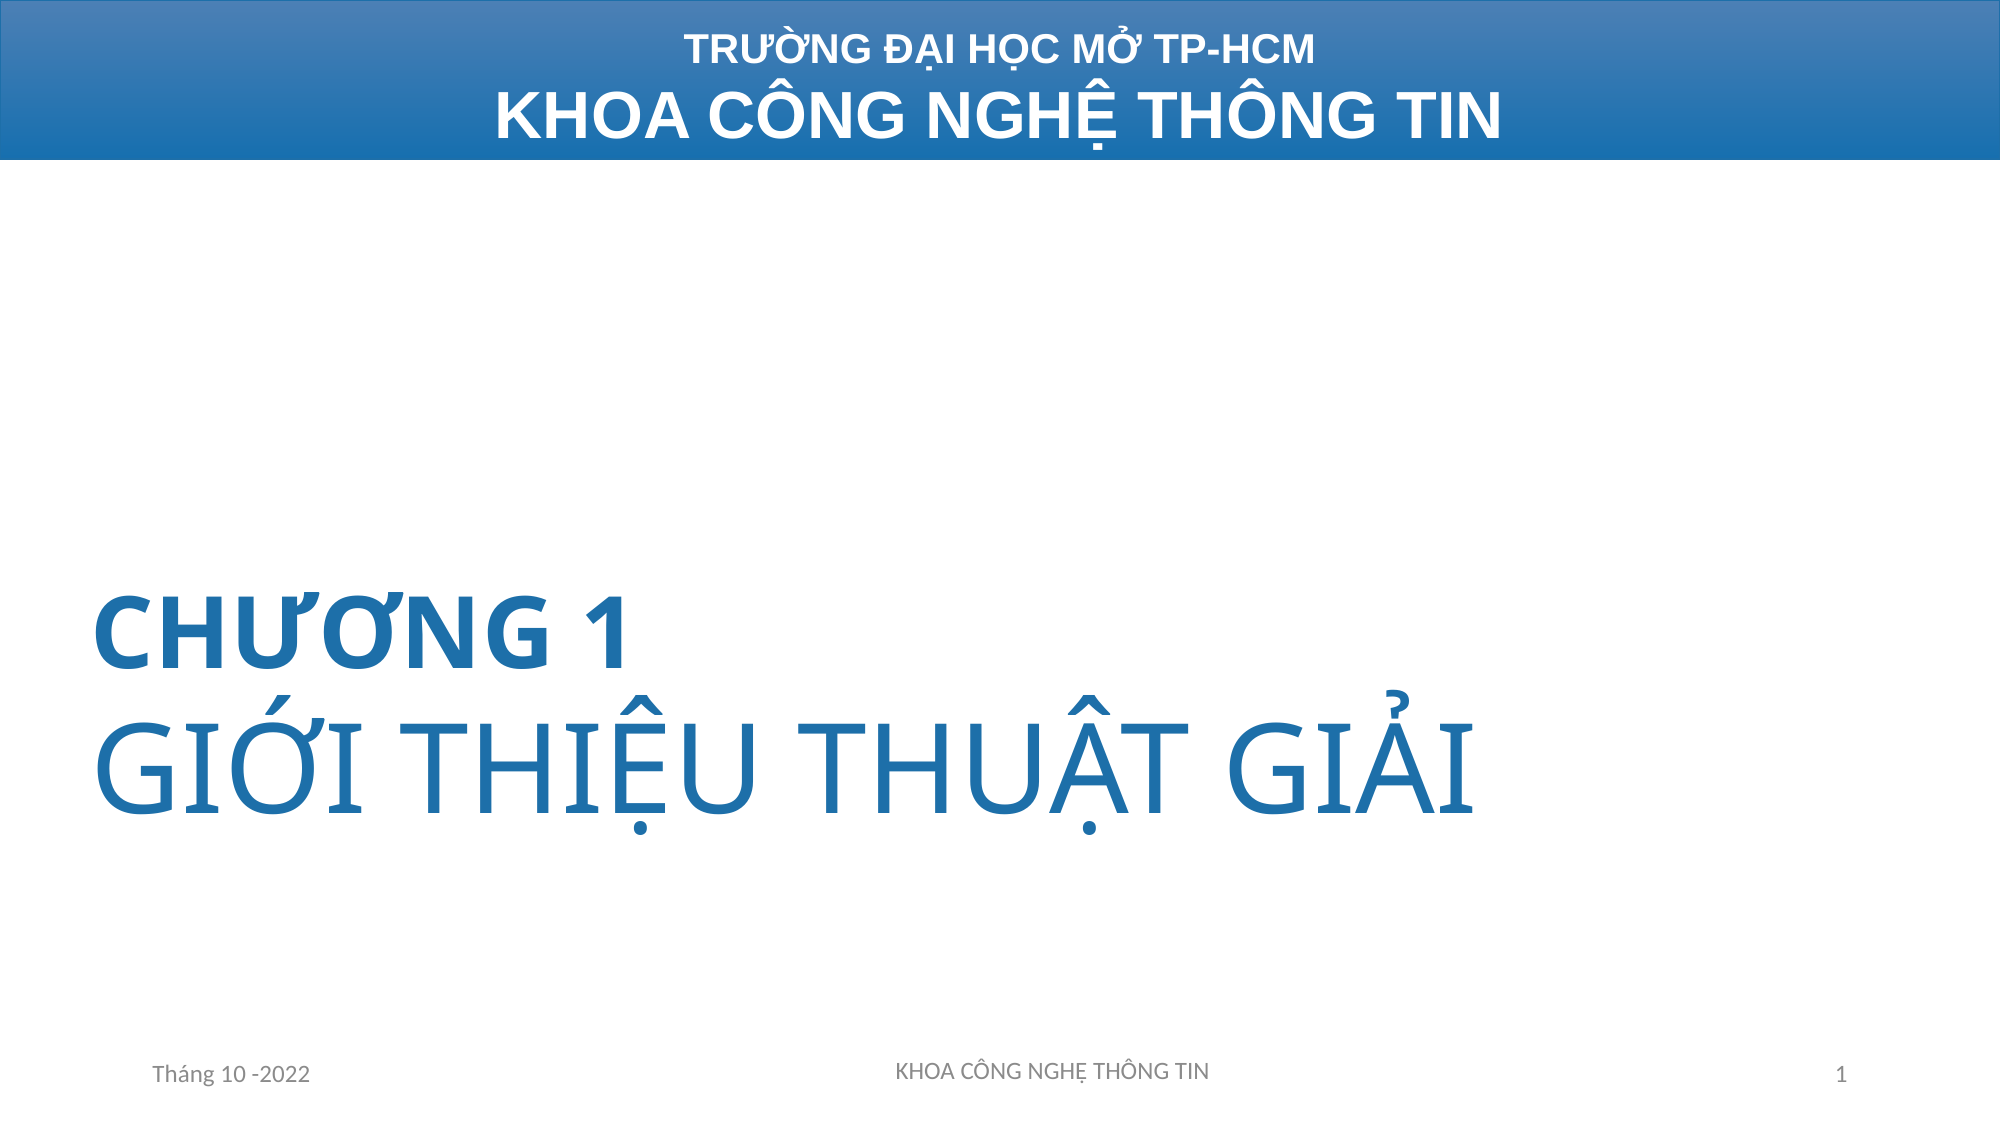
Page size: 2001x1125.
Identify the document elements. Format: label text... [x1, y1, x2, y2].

text_box TRƯỜNG ĐẠI HỌC MỞ TP-HCM KHOA CÔNG NGHỆ THÔNG TIN [0, 0, 2000, 159]
slide_number Tháng 10 -2022 [137, 1042, 588, 1103]
title CHƯƠNG 1 GIỚI THIỆU THUẬT GIẢI [75, 491, 1925, 846]
slide_number 1 [1412, 1042, 1863, 1103]
